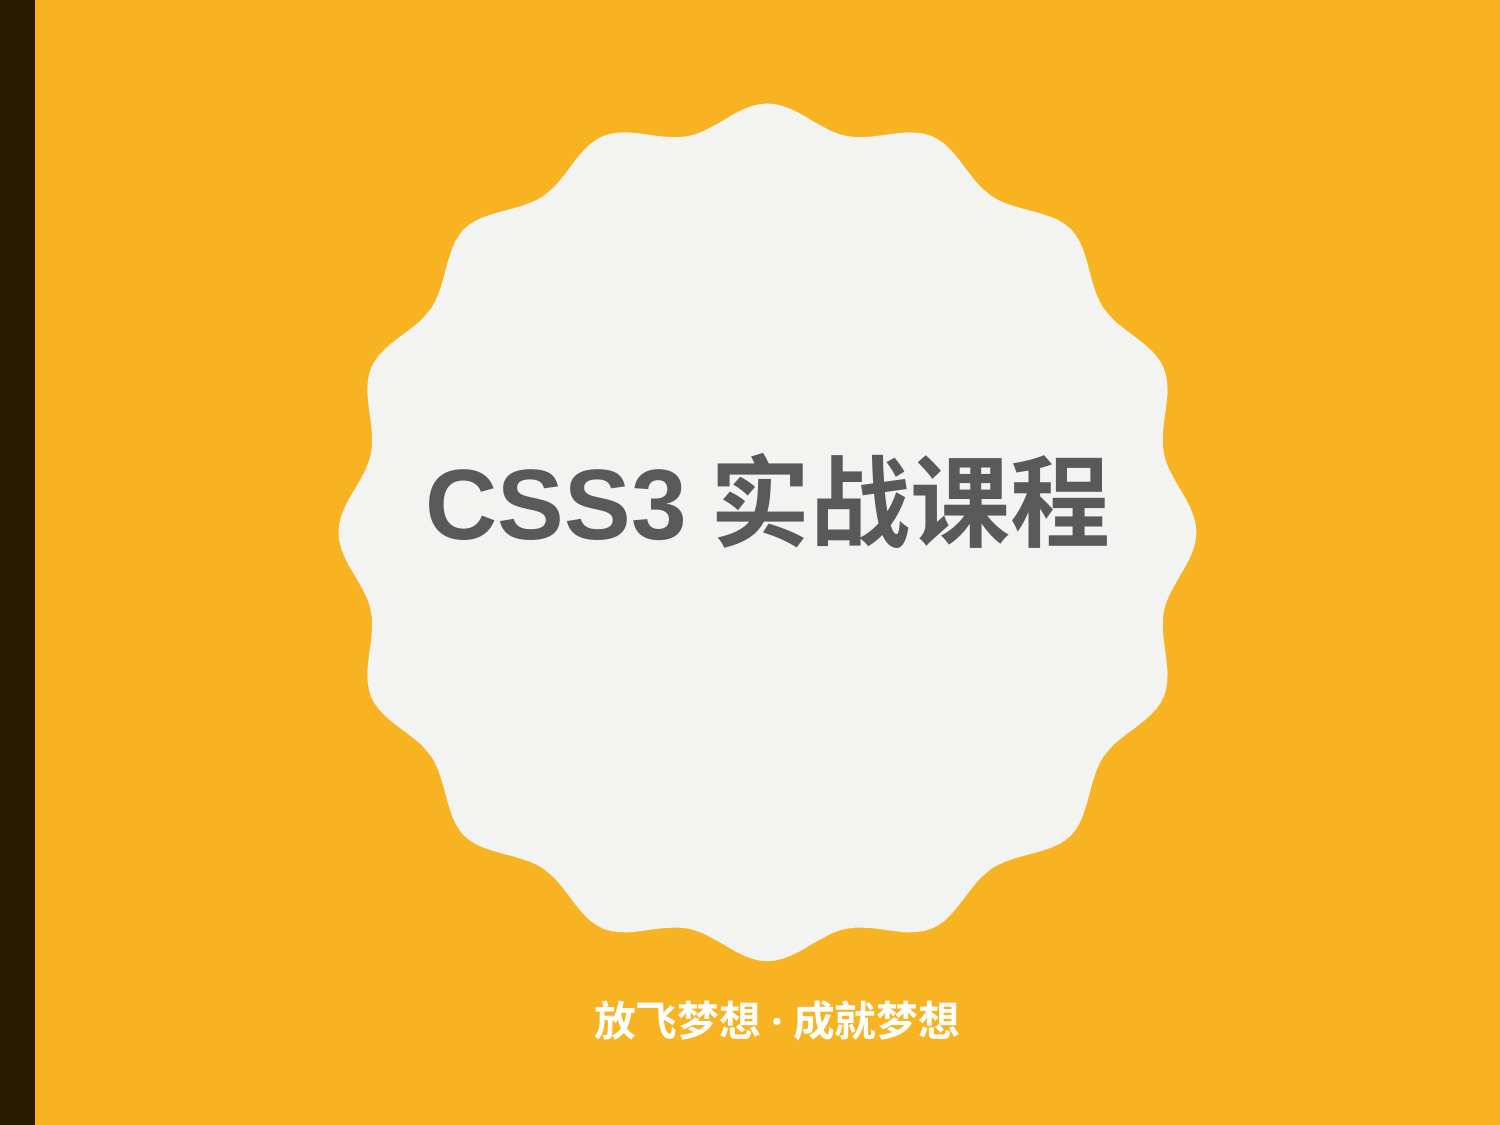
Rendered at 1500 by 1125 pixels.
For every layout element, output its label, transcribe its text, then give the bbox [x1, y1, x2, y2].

text_box 放飞梦想·成就梦想 [579, 987, 975, 1053]
text_box CSS3实战课程 [410, 432, 1126, 568]
